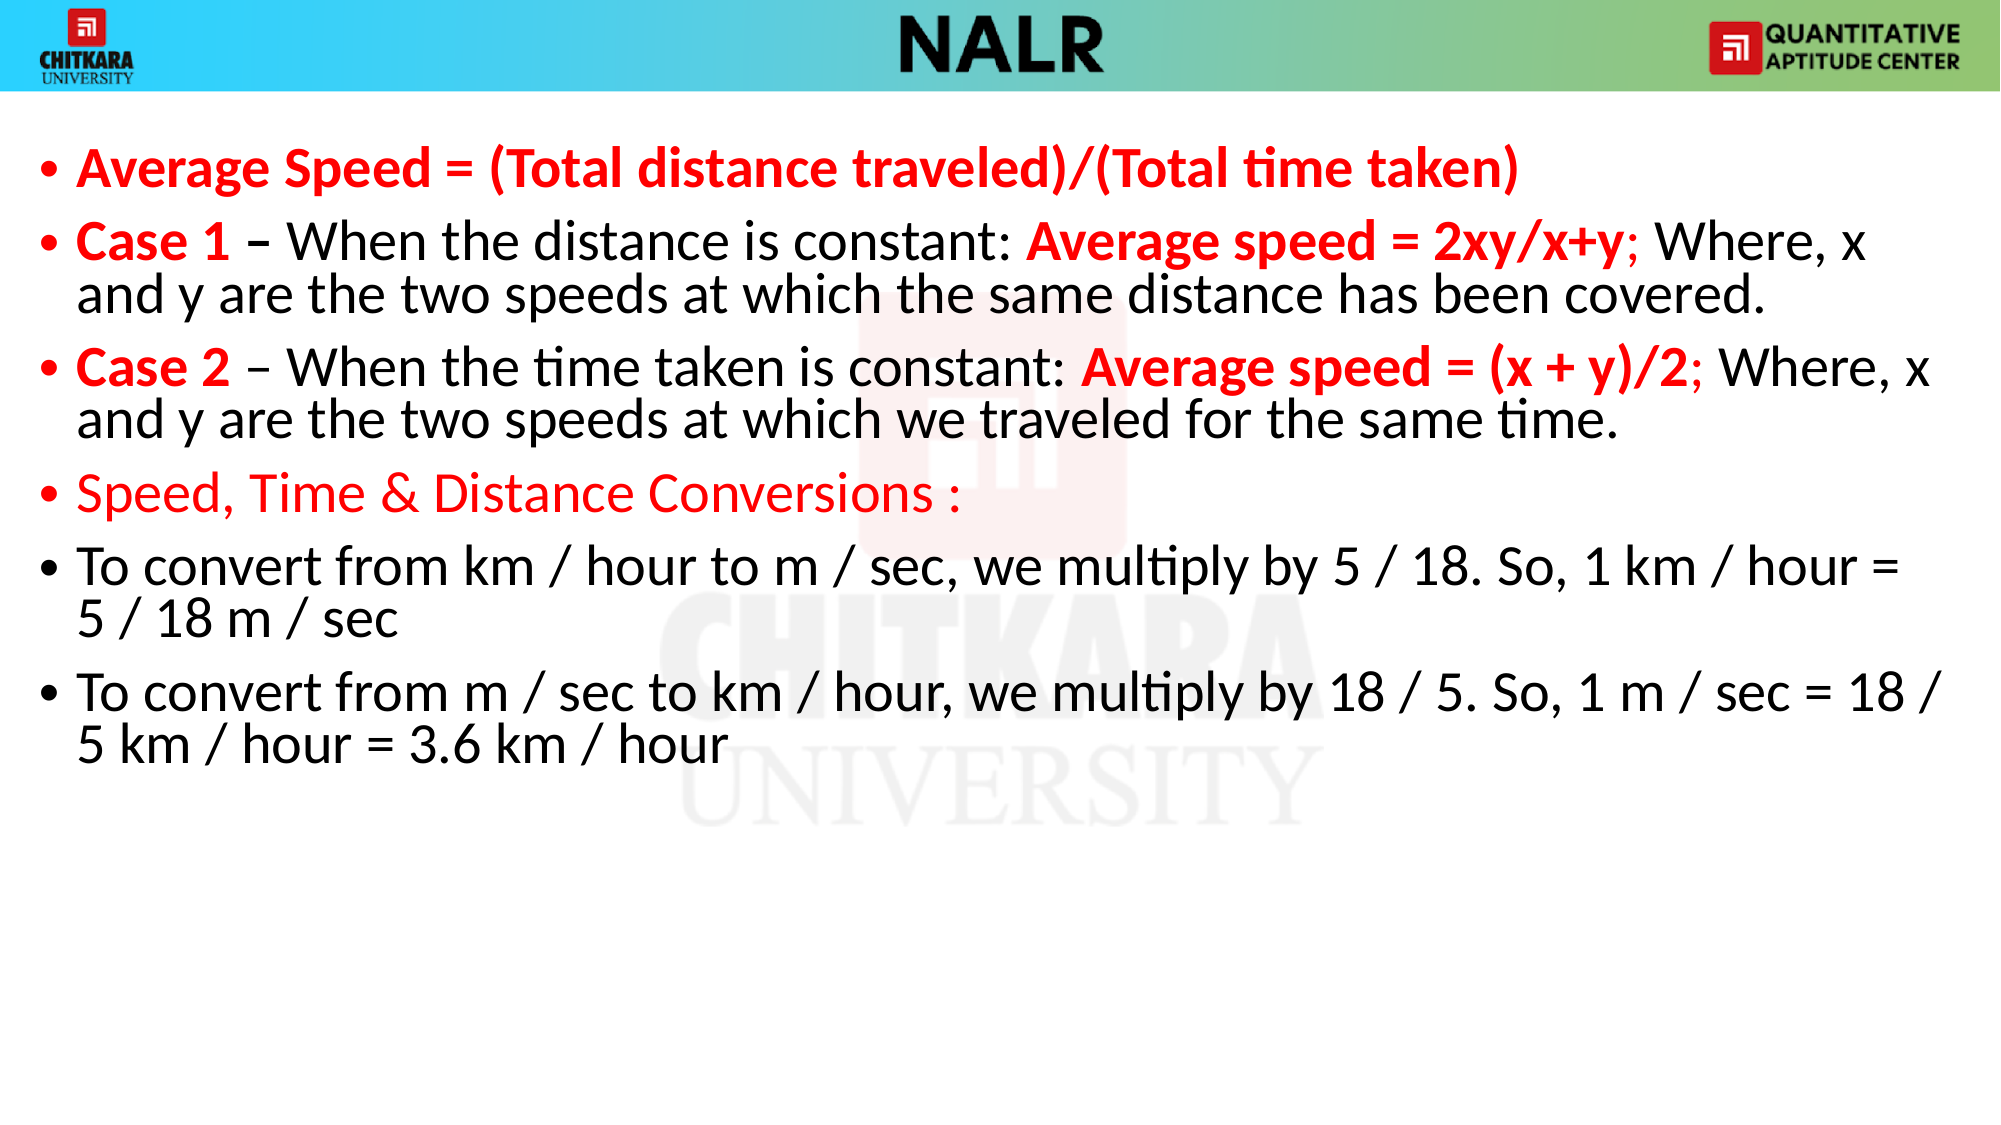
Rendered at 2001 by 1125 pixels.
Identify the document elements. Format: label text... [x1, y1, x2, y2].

list Average Speed = (Total distance traveled)/(Total time taken) Case 1 – When the distance is constant: Average speed = 2xy/x+y; Where, x and y are the two speeds at which the same distance has been covered. Case 2 – When the time taken is constant: Average speed = (x + y)/2; Where, x and y are the two speeds at which we traveled for the same time. Speed, Time & Distance Conversions : To convert from km / hour to m / sec, we multiply by 5 / 18. So, 1 km / hour = 5 / 18 m / sec To convert from m / sec to km / hour, we multiply by 18 / 5. So, 1 m / sec = 18 / 5 km / hour = 3.6 km / hour [23, 138, 1959, 1053]
title [41, 31, 1959, 138]
picture [0, 0, 2000, 1125]
